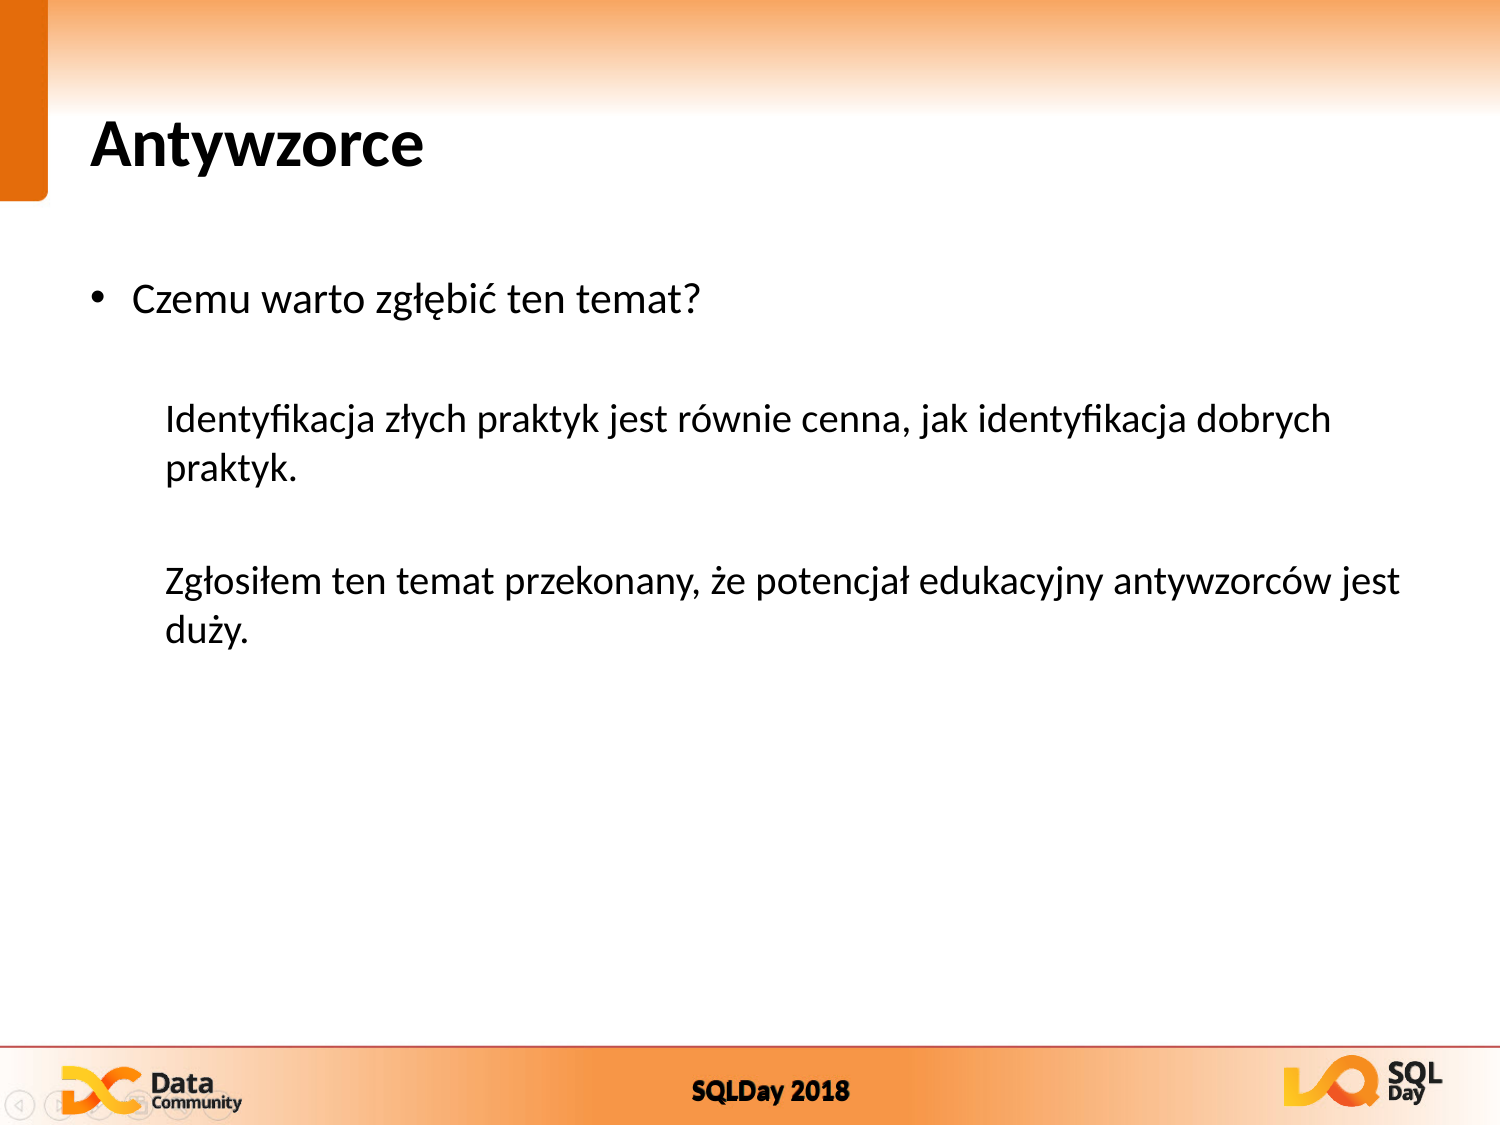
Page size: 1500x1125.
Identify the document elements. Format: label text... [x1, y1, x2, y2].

title Antywzorce [75, 45, 1425, 233]
list Czemu warto zgłębić ten temat? Identyfikacja złych praktyk jest równie cenna, jak identyfikacja dobrych praktyk. Zgłosiłem ten temat przekonany, że potencjał edukacyjny antywzorców jest duży. [75, 262, 1425, 1005]
picture [0, 0, 1500, 1125]
